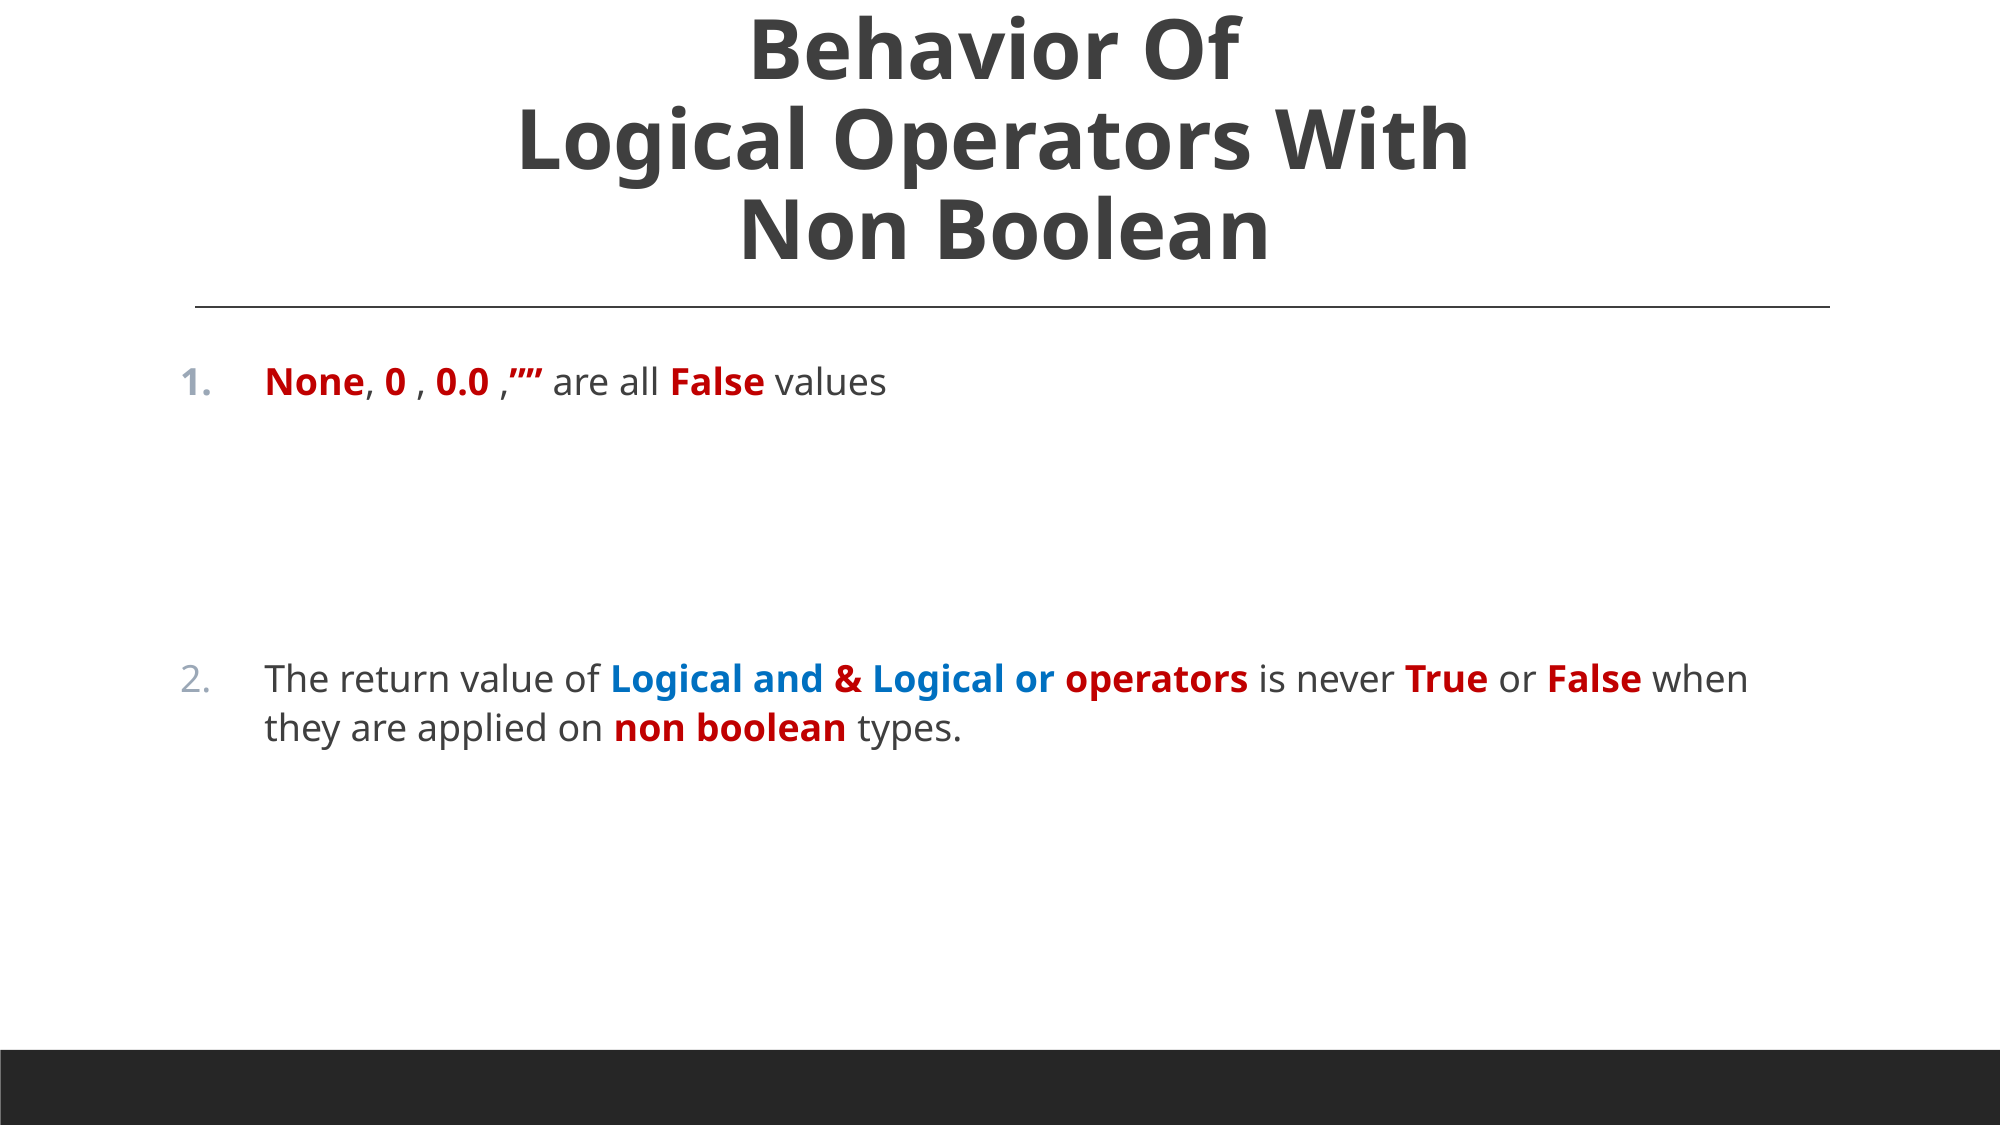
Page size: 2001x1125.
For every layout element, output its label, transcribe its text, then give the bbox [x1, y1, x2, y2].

list None, 0 , 0.0 ,”” are all False values The return value of Logical and & Logical or operators is never True or False when they are applied on non boolean types. [180, 345, 1830, 963]
title Behavior Of Logical Operators With Non Boolean [180, 47, 1830, 285]
